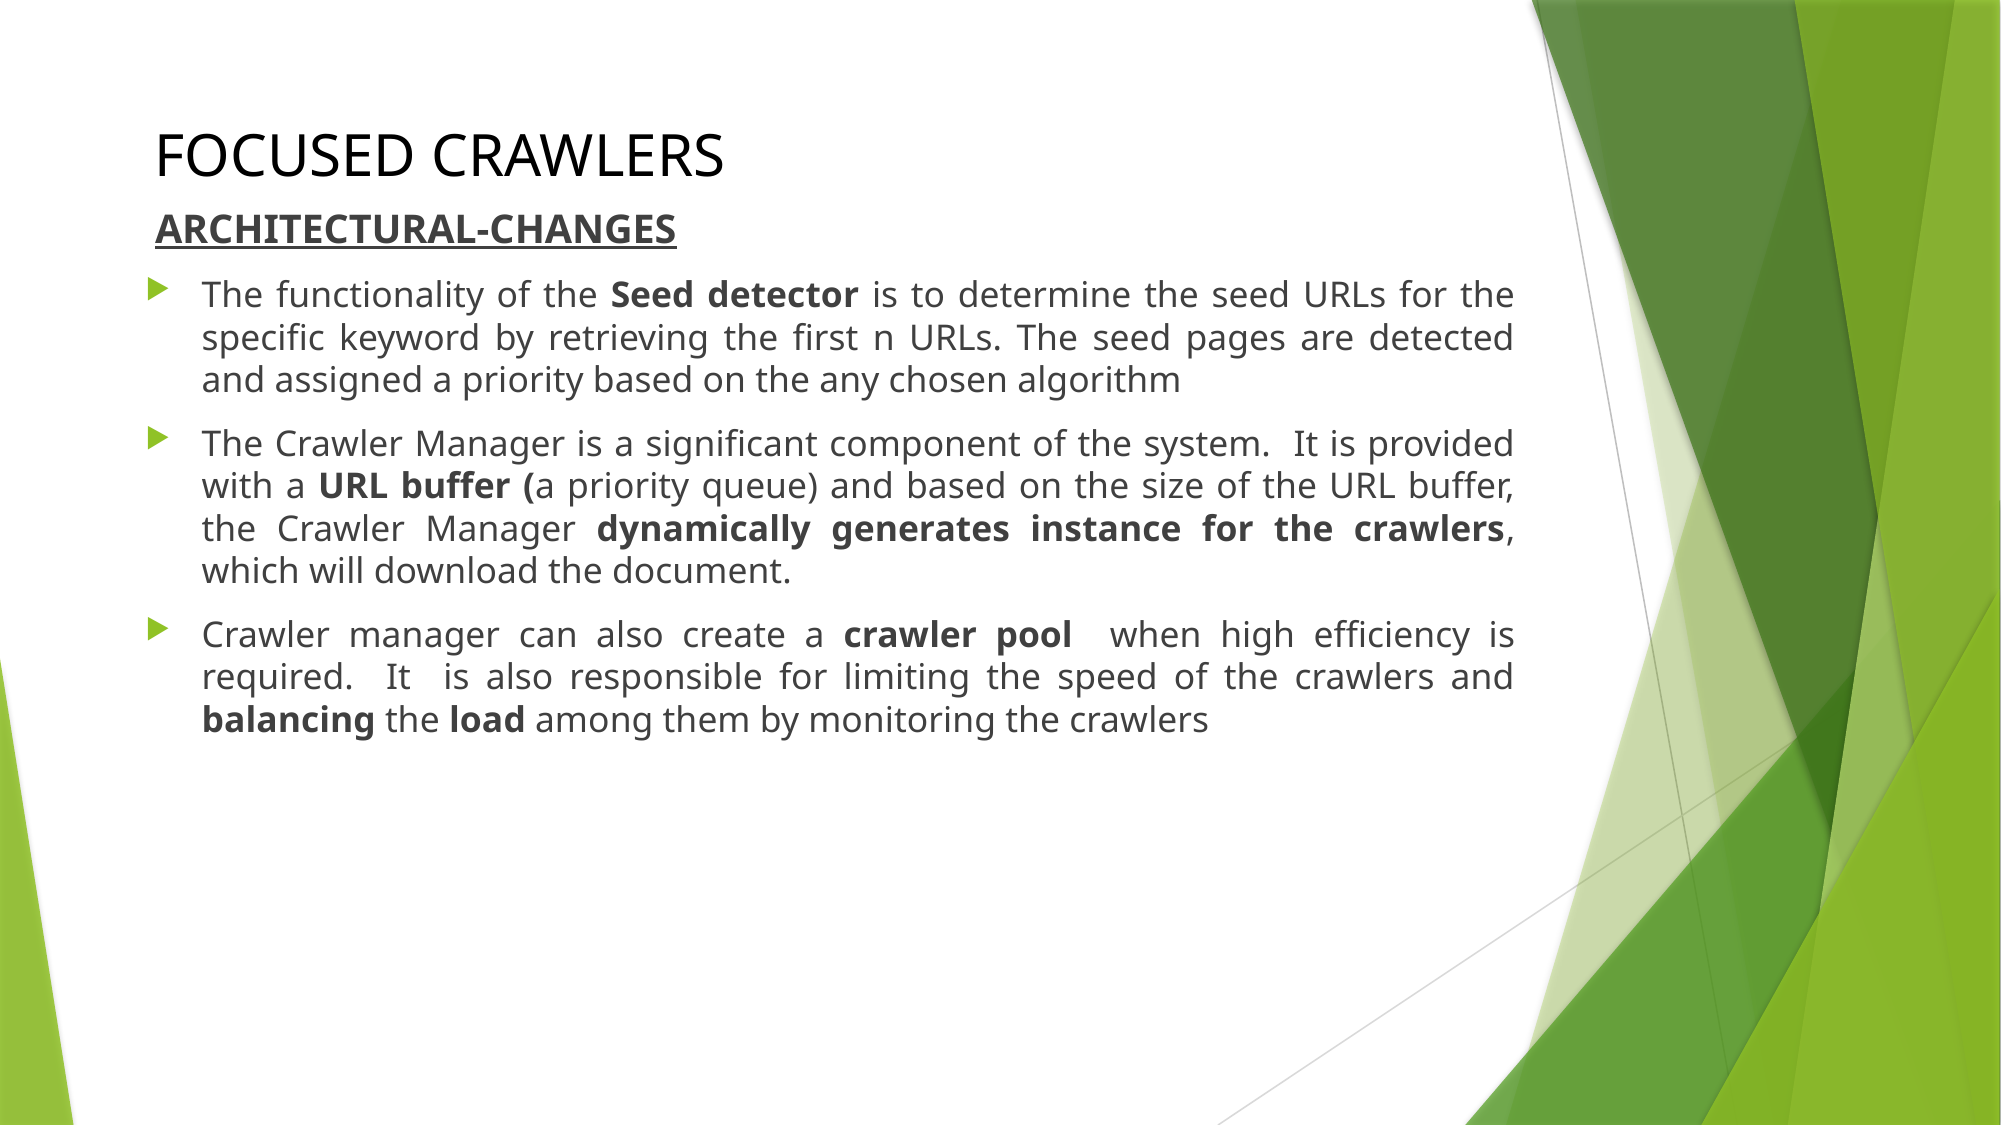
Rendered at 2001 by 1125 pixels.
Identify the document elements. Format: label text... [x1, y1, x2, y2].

list ARCHITECTURAL-CHANGES The functionality of the Seed detector is to determine the seed URLs for the specific keyword by retrieving the first n URLs. The seed pages are detected and assigned a priority based on the any chosen algorithm The Crawler Manager is a significant component of the system. It is provided with a URL buffer (a priority queue) and based on the size of the URL buffer, the Crawler Manager dynamically generates instance for the crawlers, which will download the document. Crawler manager can also create a crawler pool when high efficiency is required. It is also responsible for limiting the speed of the crawlers and balancing the load among them by monitoring the crawlers [130, 196, 1531, 1105]
text_box FOCUSED CRAWLERS [139, 110, 763, 196]
